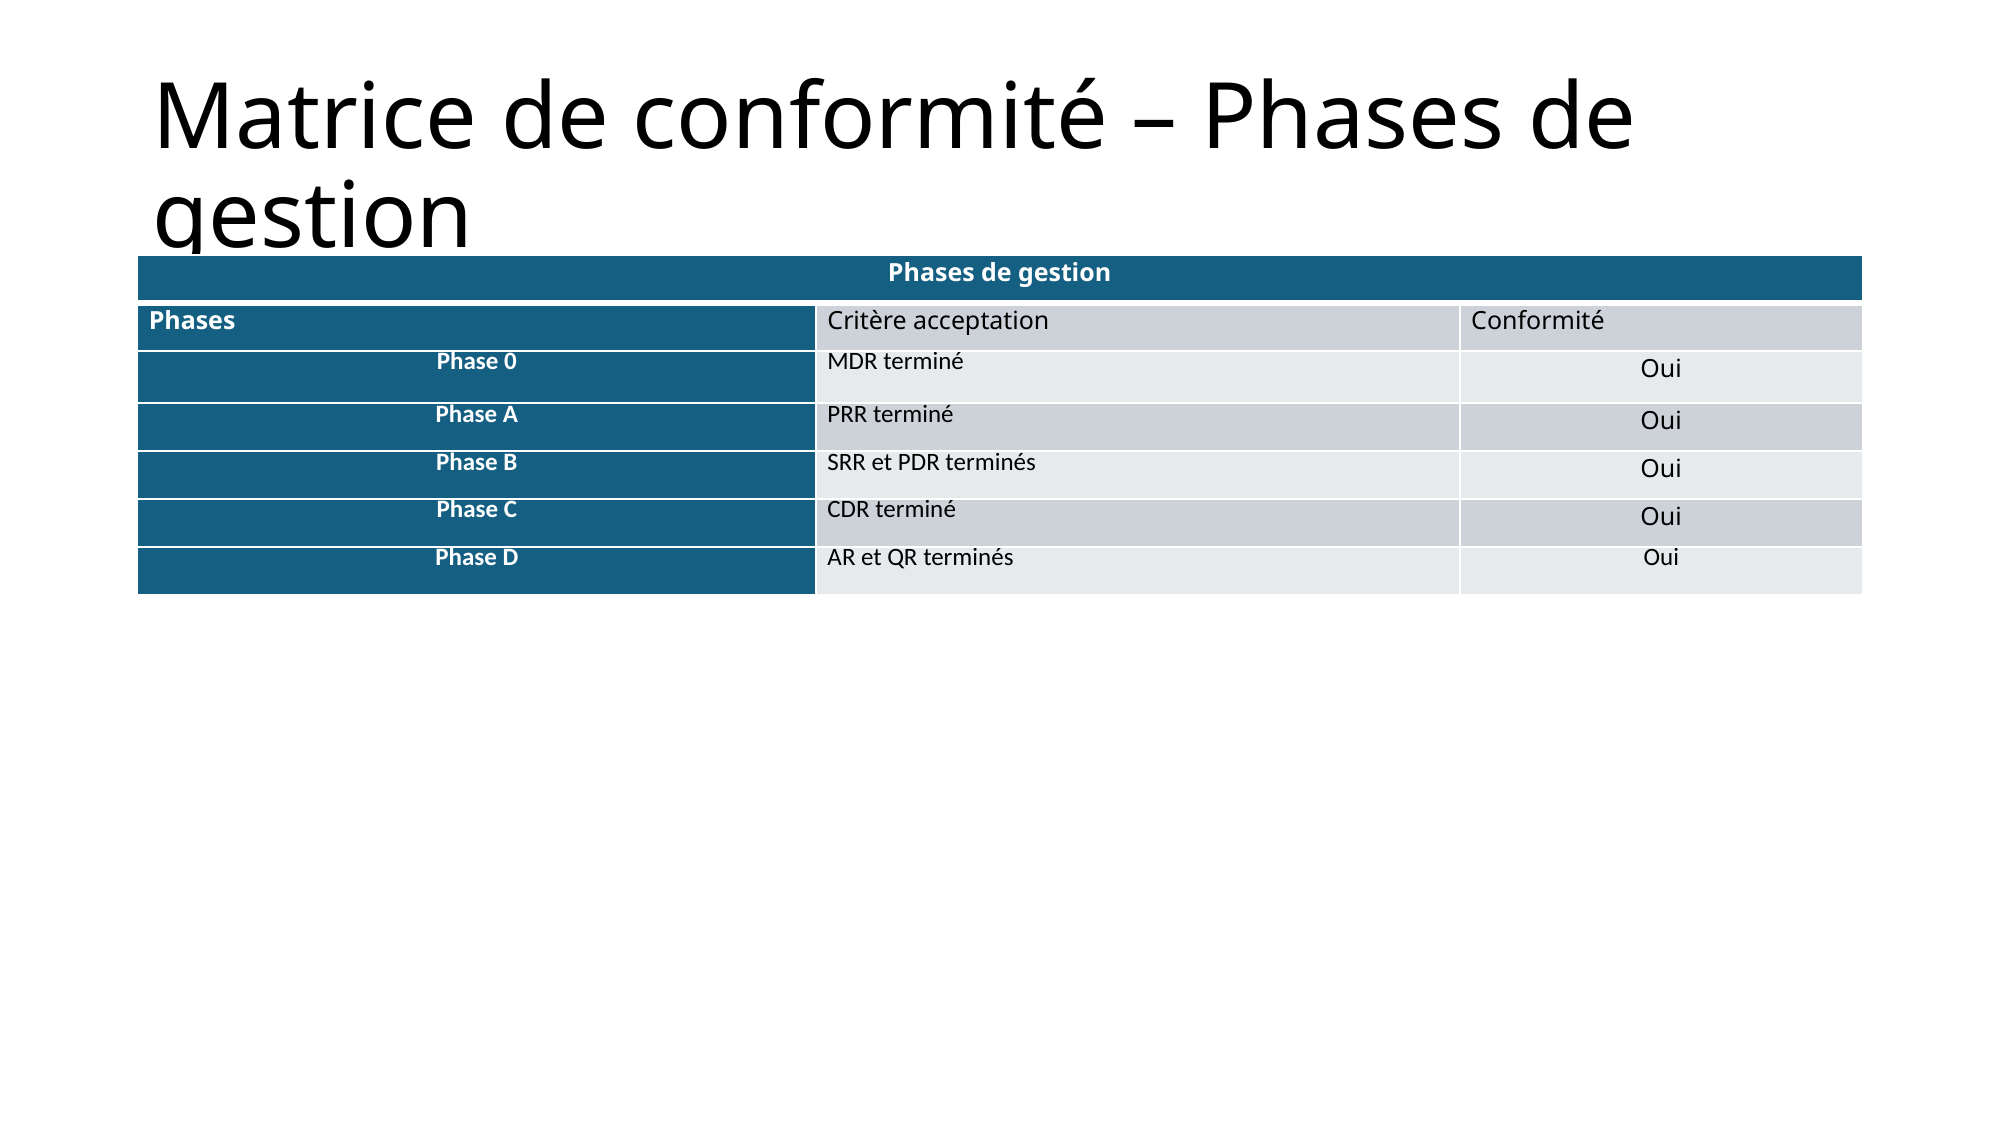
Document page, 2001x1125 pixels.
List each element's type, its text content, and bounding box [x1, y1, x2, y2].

title Matrice de conformité – Phases de gestion [137, 59, 1863, 254]
table_cell Phase 0 [138, 352, 815, 402]
table_cell PRR terminé [817, 404, 1459, 450]
table_cell CDR terminé [817, 500, 1459, 546]
table_header Phases de gestion [138, 256, 1862, 300]
table_cell Oui [1461, 404, 1862, 450]
table_cell Phase A [138, 404, 815, 450]
table_cell Oui [1461, 352, 1862, 402]
table_cell Phase B [138, 452, 815, 498]
table_cell Phases [138, 306, 815, 350]
table_cell Oui [1461, 500, 1862, 546]
table_cell AR et QR terminés [817, 548, 1459, 594]
table_cell Phase D [138, 548, 815, 594]
table_cell Critère acceptation [817, 306, 1459, 350]
table_cell Conformité [1461, 306, 1862, 350]
table_cell MDR terminé [817, 352, 1459, 402]
table_cell SRR et PDR terminés [817, 452, 1459, 498]
table_cell Phase C [138, 500, 815, 546]
table_cell Oui [1461, 452, 1862, 498]
table_cell Oui [1461, 548, 1862, 594]
